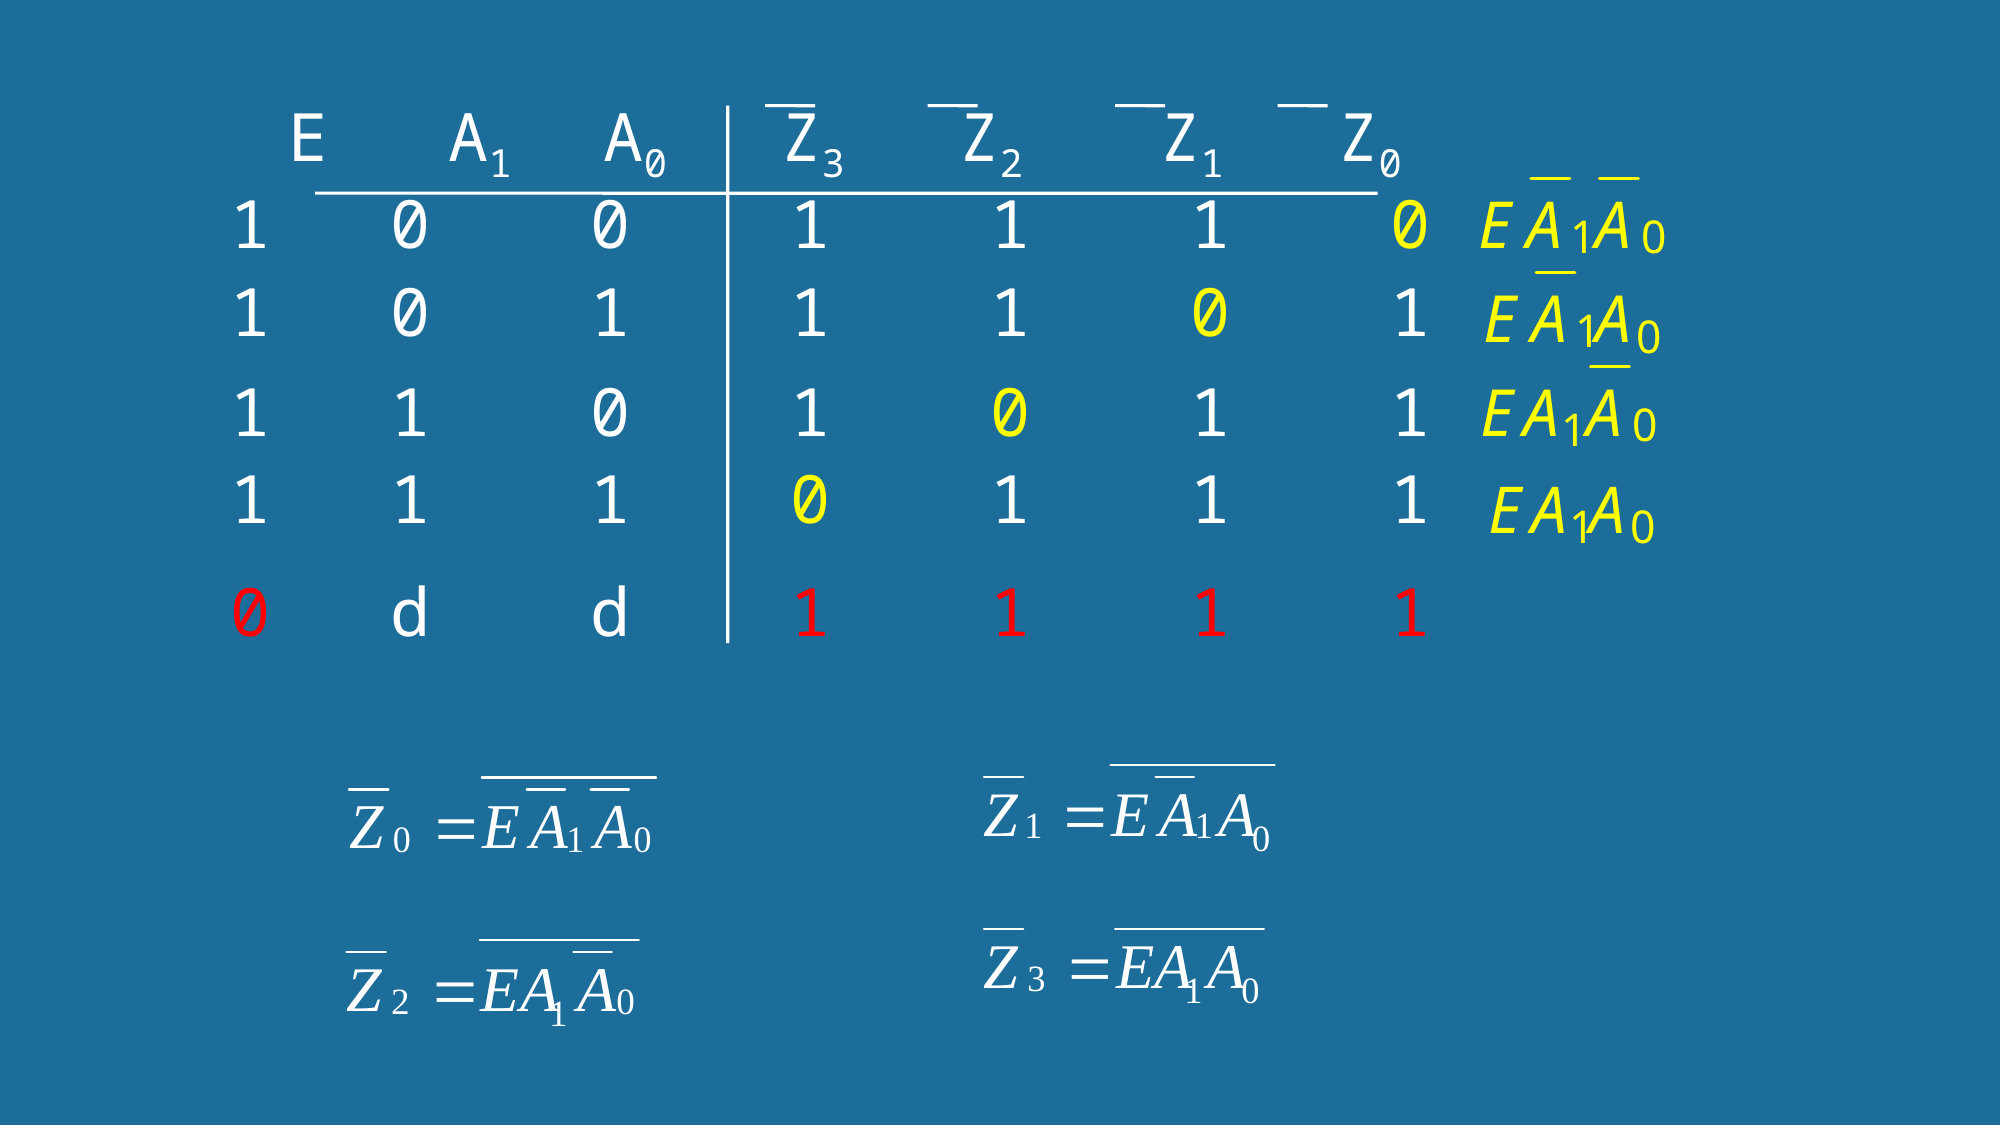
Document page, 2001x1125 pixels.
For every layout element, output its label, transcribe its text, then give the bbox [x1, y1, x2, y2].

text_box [1476, 255, 1669, 351]
text_box 1 0 0 1 1 1 0 [215, 174, 1446, 270]
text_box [1481, 462, 1663, 556]
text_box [973, 751, 1284, 865]
text_box 1 0 1 1 1 0 1 [215, 270, 1446, 357]
text_box 1 1 0 1 0 1 1 [215, 361, 1446, 457]
text_box 0 d d 1 1 1 1 [215, 561, 1446, 657]
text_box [1471, 161, 1674, 265]
text_box E A1 A0 Z3 Z2 Z1 Z0 [273, 86, 1417, 174]
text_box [1473, 349, 1666, 458]
text_box 1 1 1 0 1 1 1 [215, 457, 1446, 545]
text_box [338, 763, 665, 862]
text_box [335, 926, 652, 1035]
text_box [973, 913, 1274, 1017]
